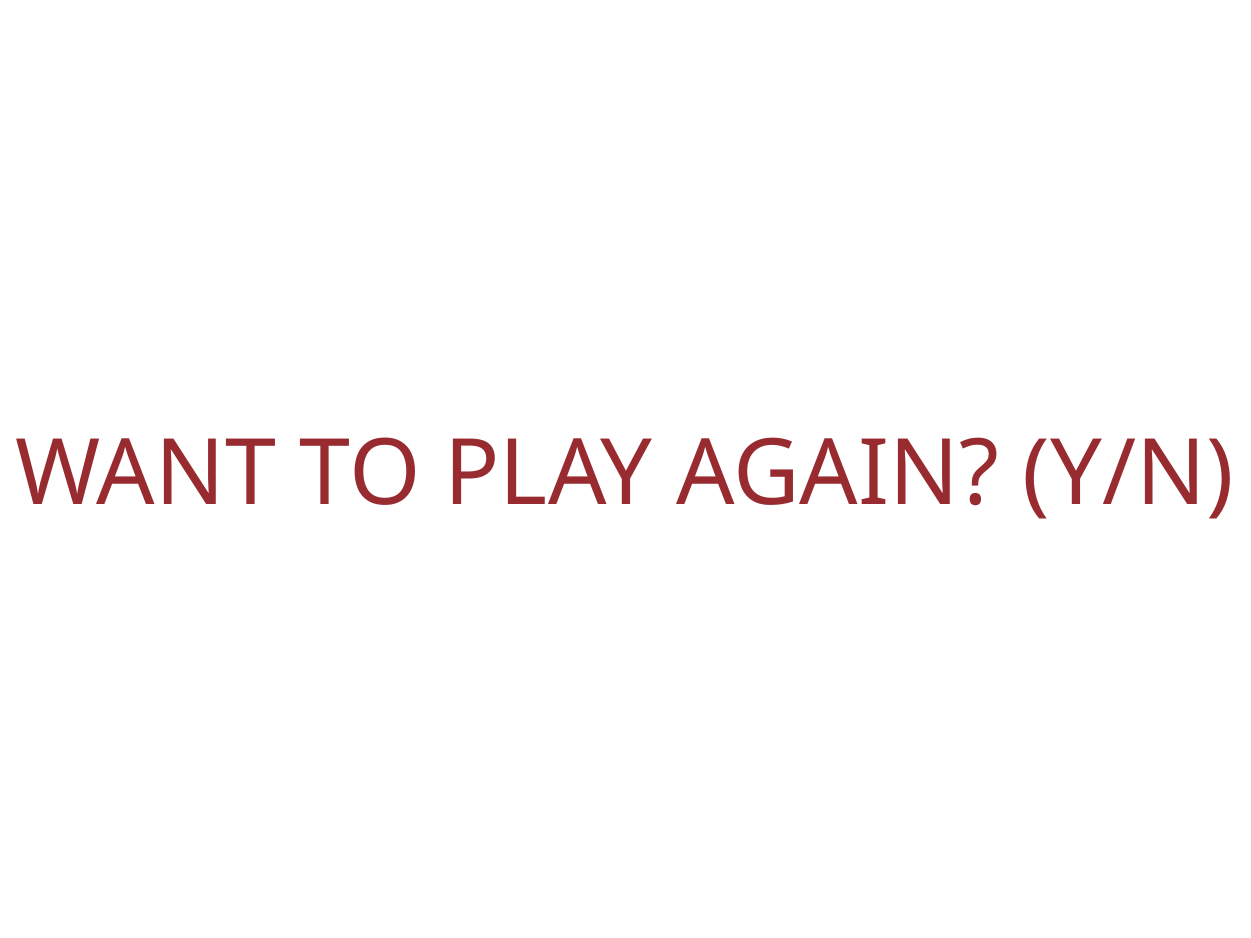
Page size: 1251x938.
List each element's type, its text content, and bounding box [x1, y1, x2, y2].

text_box WANT TO PLAY AGAIN? (Y/N) [0, 405, 1250, 531]
